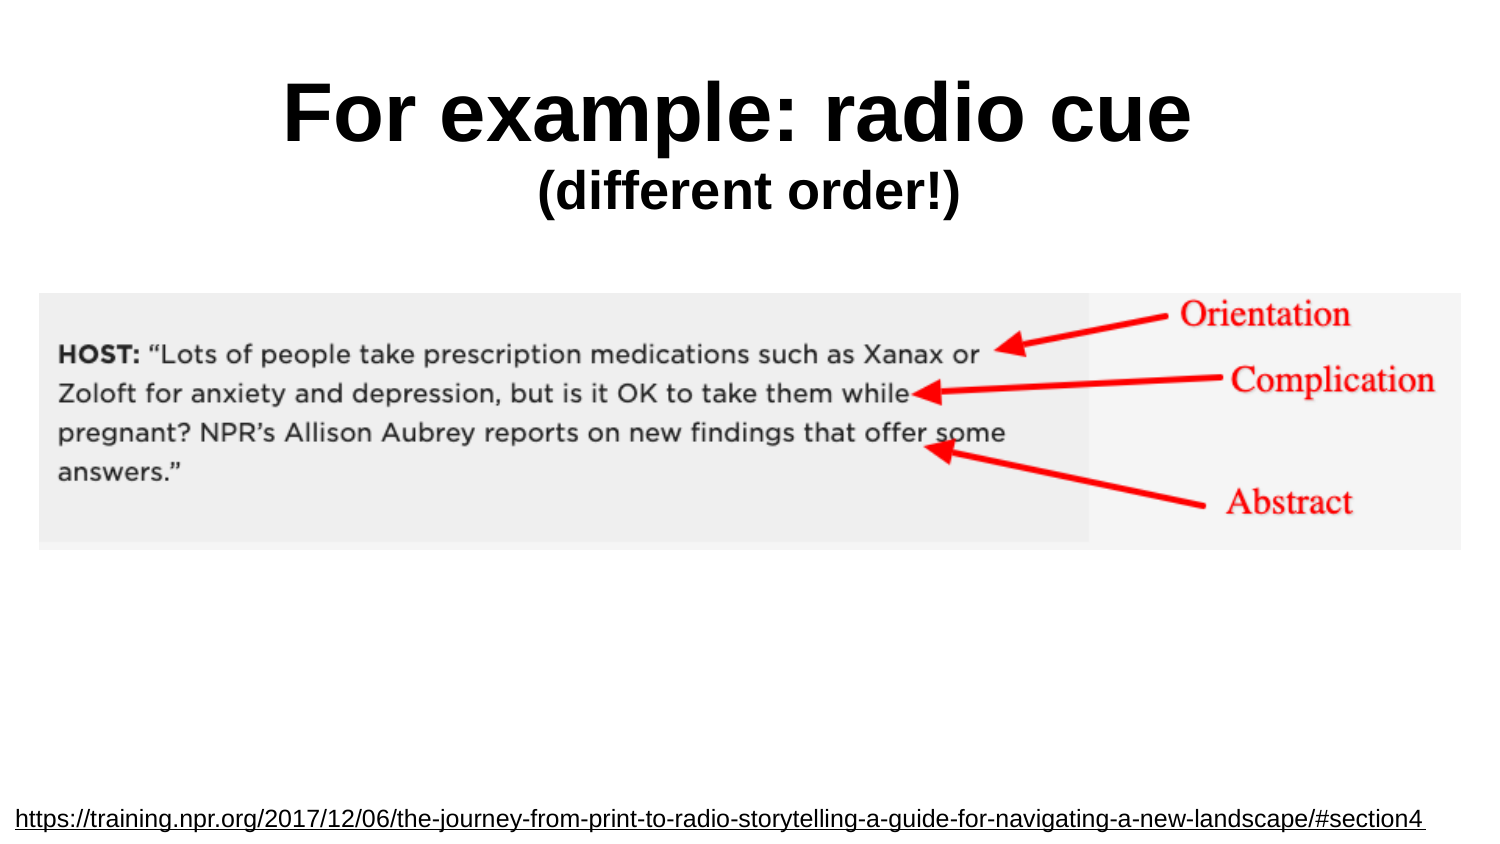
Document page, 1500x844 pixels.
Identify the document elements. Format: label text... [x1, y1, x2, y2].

text_box For example: radio cue (different order!) [0, 50, 1500, 237]
text_box https://training.npr.org/2017/12/06/the-journey-from-print-to-radio-storytelling-a-guide-for-navigating-a-new-landscape/#section4 [0, 787, 1500, 844]
picture [38, 293, 1462, 551]
